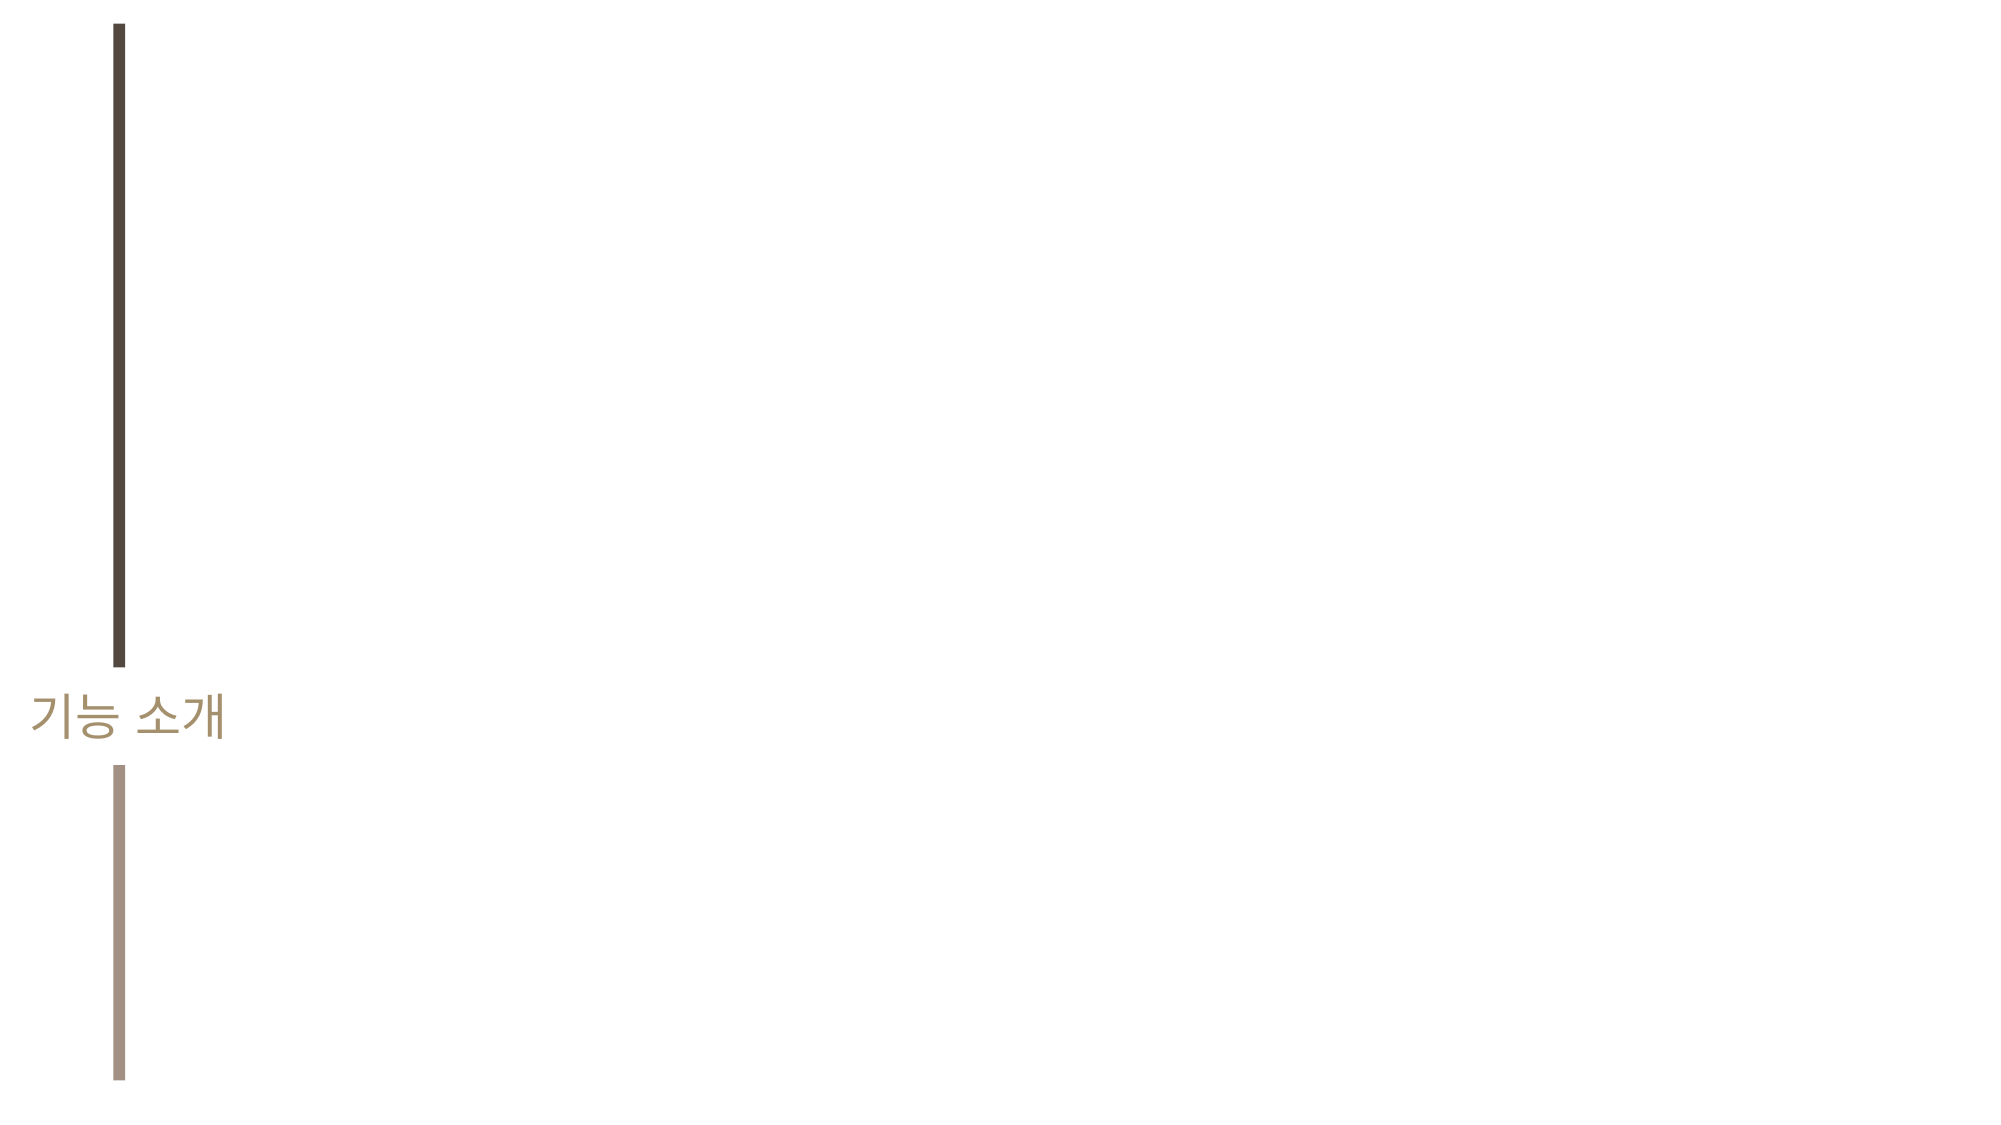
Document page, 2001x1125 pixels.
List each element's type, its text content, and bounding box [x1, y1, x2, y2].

text_box [112, 23, 126, 668]
text_box 기능 소개 [14, 678, 277, 754]
text_box [112, 764, 126, 1082]
